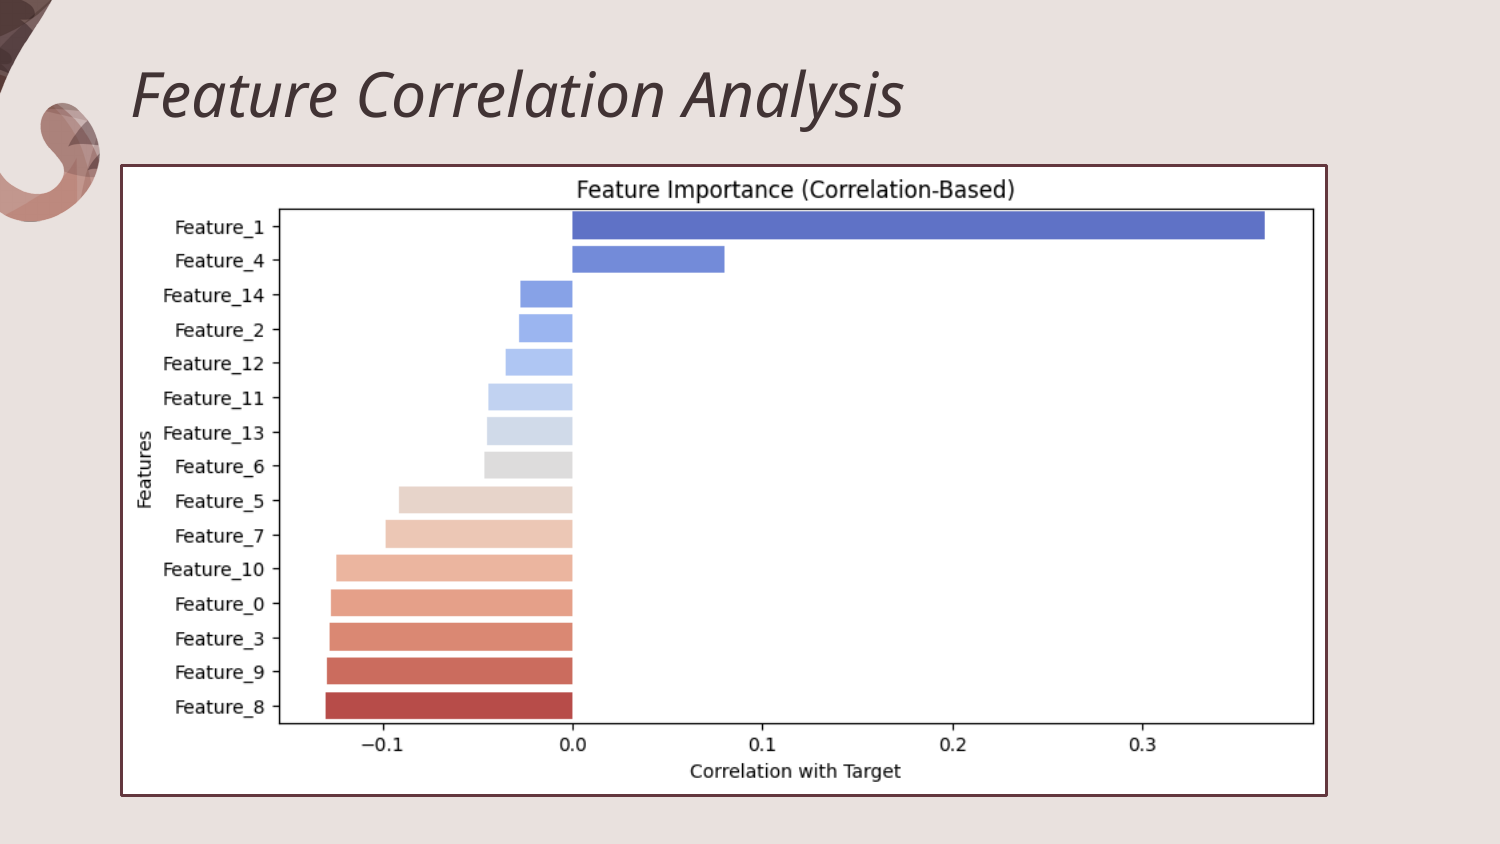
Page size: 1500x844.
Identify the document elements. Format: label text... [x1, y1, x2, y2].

picture [122, 166, 1326, 794]
title Feature Correlation Analysis [115, 39, 932, 134]
picture [0, 0, 111, 238]
